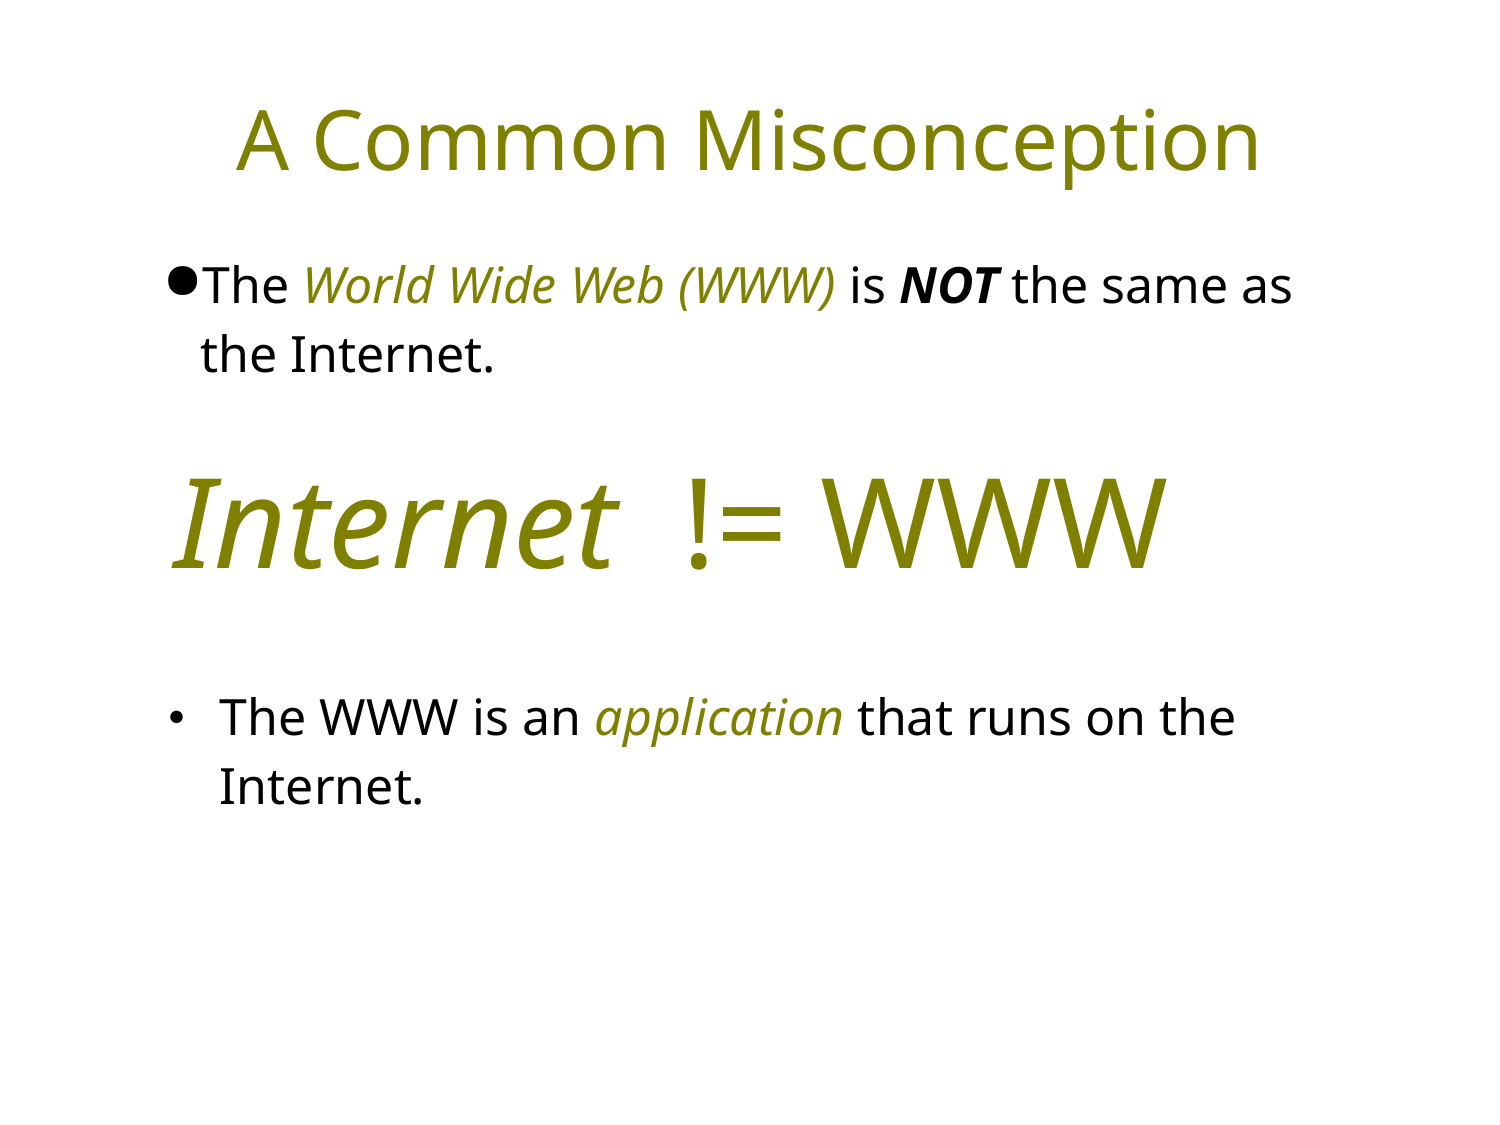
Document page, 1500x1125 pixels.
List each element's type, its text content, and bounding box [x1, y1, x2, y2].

list The WWW is an application that runs on the Internet. [130, 668, 1406, 1052]
title A Common Misconception [112, 62, 1388, 213]
text_box Internet != WWW [159, 428, 1376, 620]
list The World Wide Web (WWW) is NOT the same as the Internet. [110, 237, 1386, 419]
